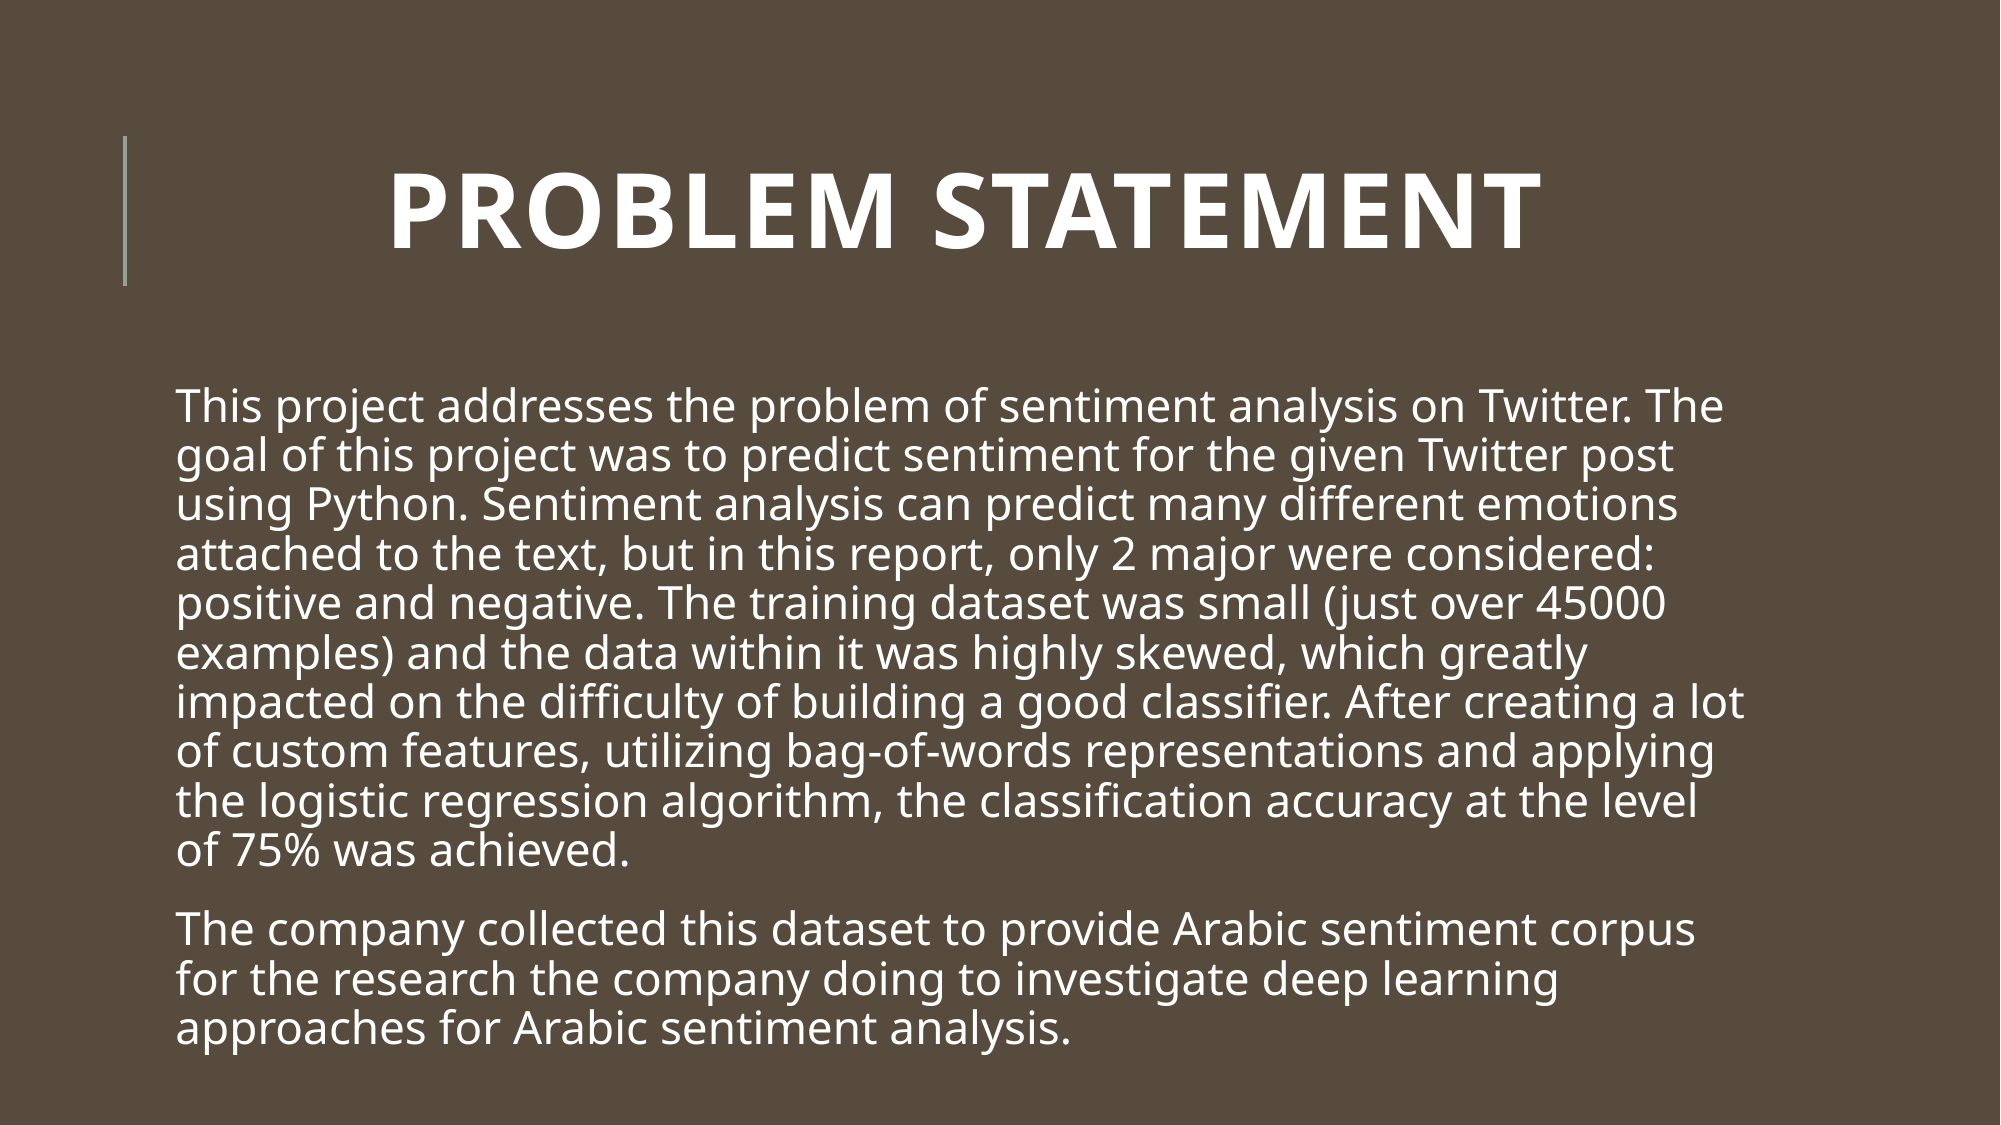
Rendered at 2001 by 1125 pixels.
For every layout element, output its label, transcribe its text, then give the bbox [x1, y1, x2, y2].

list This project addresses the problem of sentiment analysis on Twitter. The goal of this project was to predict sentiment for the given Twitter post using Python. Sentiment analysis can predict many different emotions attached to the text, but in this report, only 2 major were considered: positive and negative. The training dataset was small (just over 45000 examples) and the data within it was highly skewed, which greatly impacted on the difficulty of building a good classifier. After creating a lot of custom features, utilizing bag-of-words representations and applying the logistic regression algorithm, the classification accuracy at the level of 75% was achieved. The company collected this dataset to provide Arabic sentiment corpus for the research the company doing to investigate deep learning approaches for Arabic sentiment analysis. [168, 375, 1763, 1035]
title Problem Statement [168, 96, 1763, 342]
